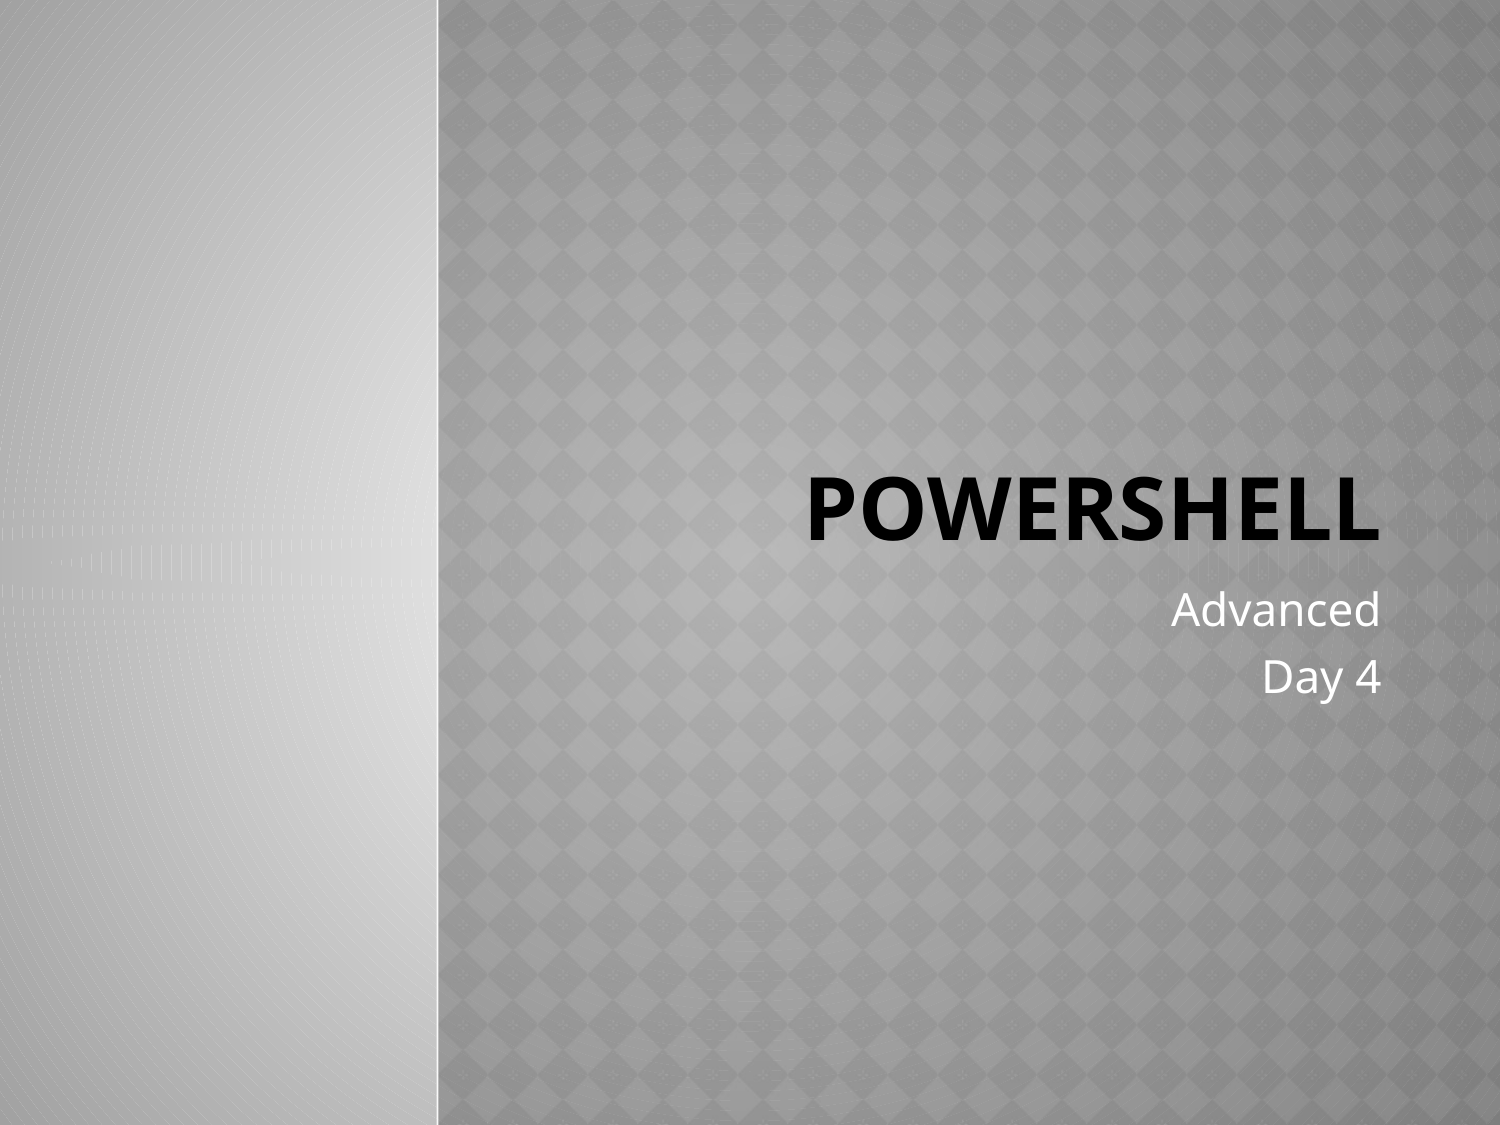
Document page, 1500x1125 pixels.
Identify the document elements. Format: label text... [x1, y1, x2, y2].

title PowerShell [552, 87, 1390, 558]
subtitle Advanced Day 4 [550, 580, 1390, 762]
